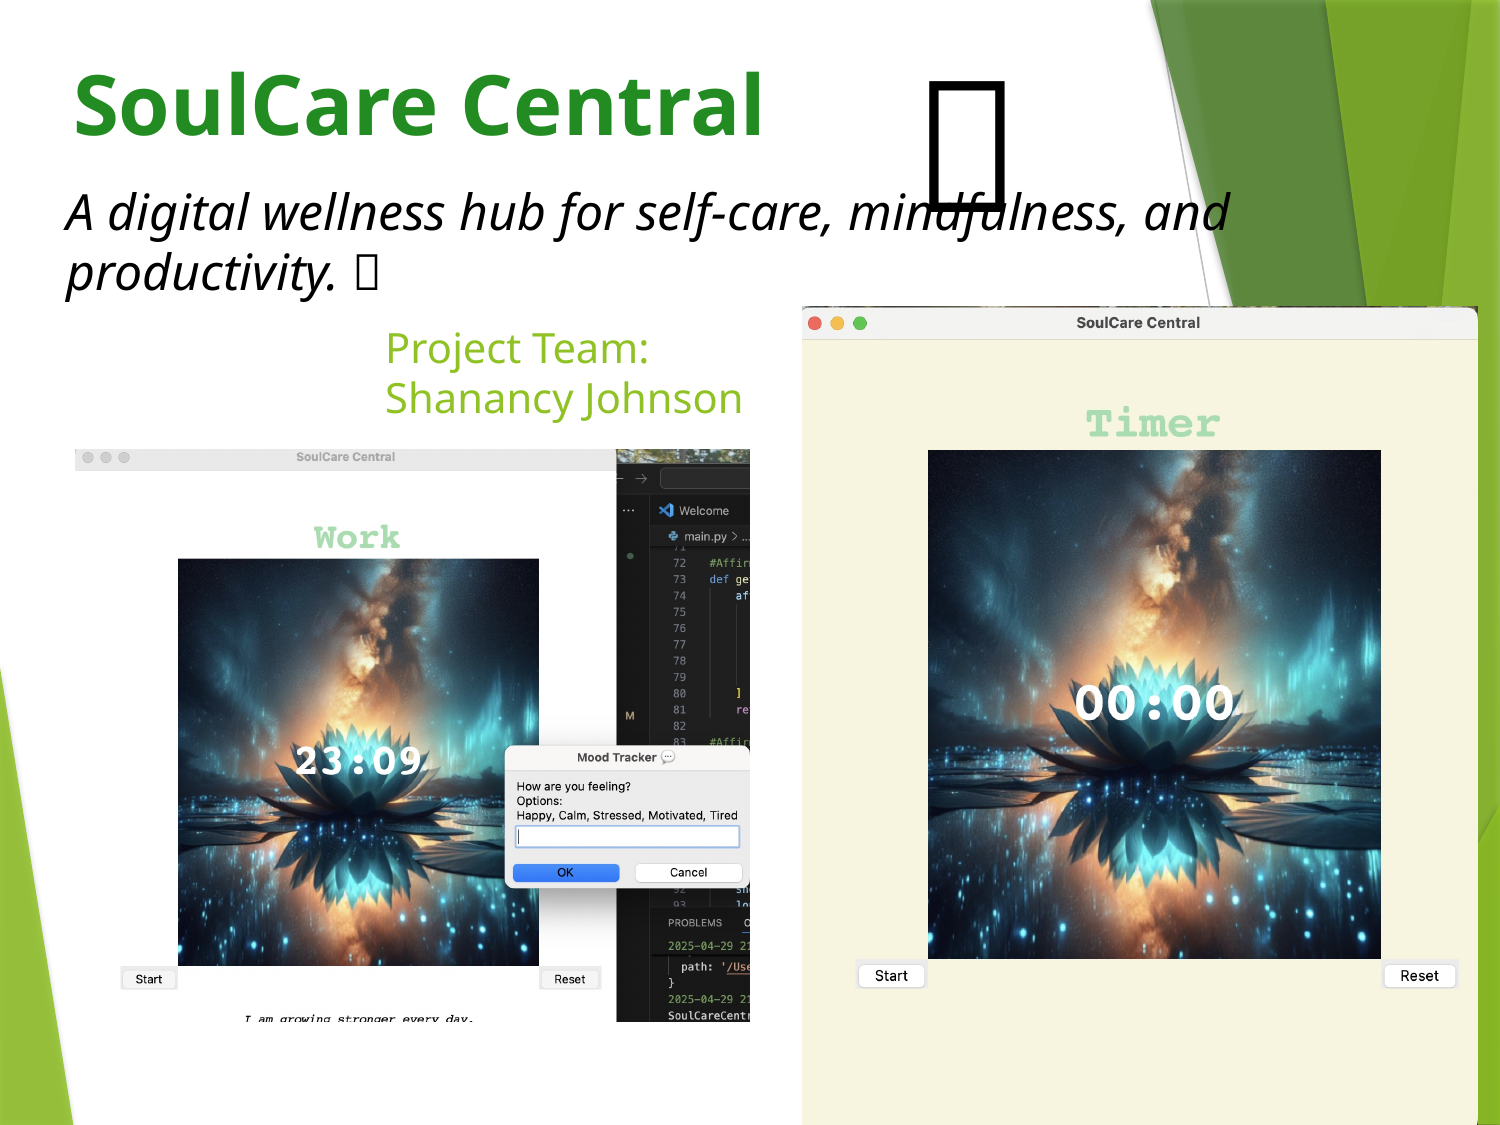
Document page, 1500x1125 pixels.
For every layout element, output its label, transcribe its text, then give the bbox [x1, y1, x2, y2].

text_box A digital wellness hub for self-care, mindfulness, and productivity. 🌿 [51, 172, 1500, 308]
text_box SoulCare Central [58, 45, 782, 160]
text_box 🪷 [897, 21, 1500, 257]
picture [74, 449, 751, 1022]
text_box 👩🏽‍💻Project Team: Shanancy Johnson [370, 314, 797, 430]
picture [801, 305, 1478, 1125]
